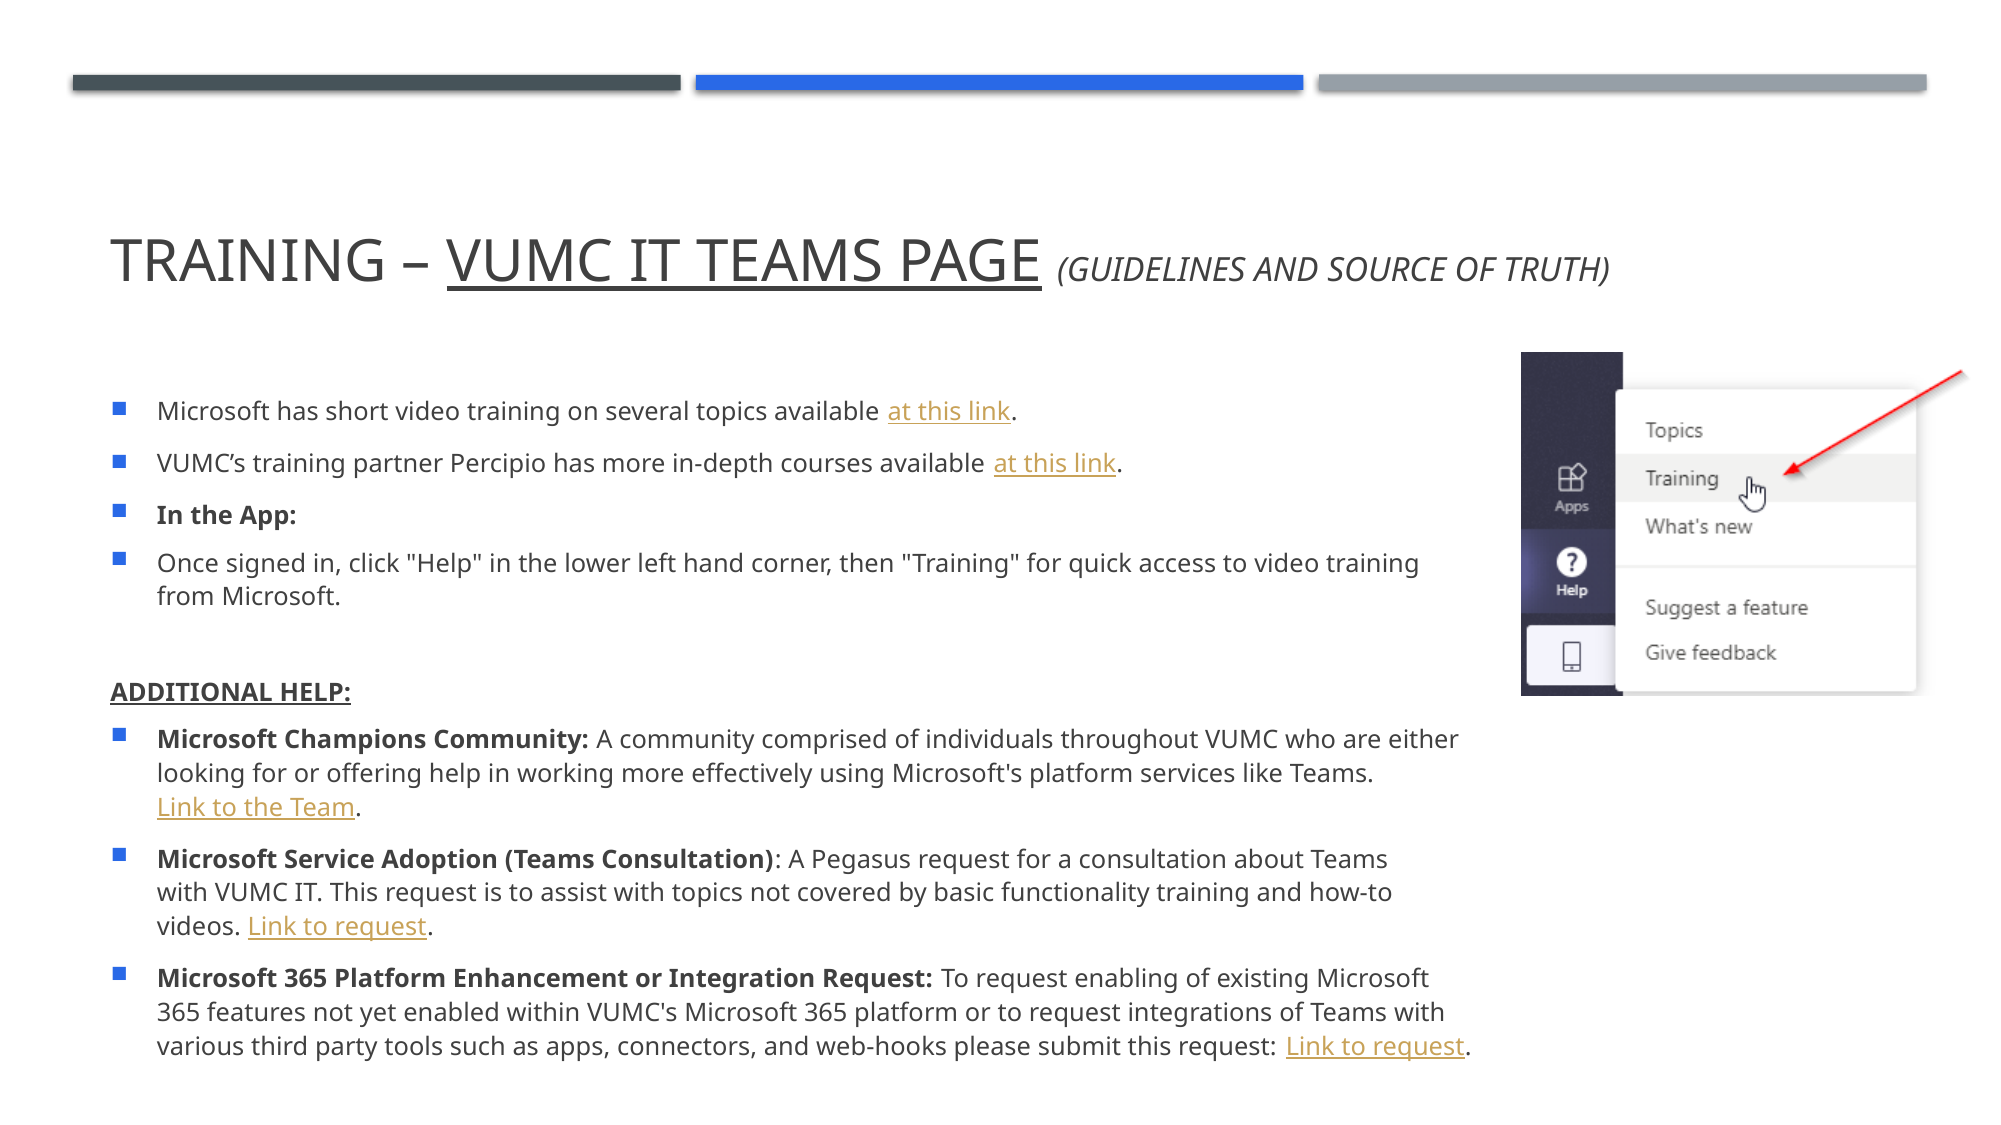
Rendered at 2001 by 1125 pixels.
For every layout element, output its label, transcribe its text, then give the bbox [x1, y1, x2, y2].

picture [1521, 351, 1973, 697]
title TRAINING – VUMC IT Teams page (Guidelines and source of truth) [95, 115, 1905, 311]
list Microsoft has short video training on several topics available at this link. VUMC’s training partner Percipio has more in-depth courses available at this link. In the App: Once signed in, click "Help" in the lower left hand corner, then "Training" for quick access to video training from Microsoft. ADDITIONAL HELP: Microsoft Champions Community: A community comprised of individuals throughout VUMC who are either looking for or offering help in working more effectively using Microsoft's platform services like Teams. Link to the Team. Microsoft Service Adoption (Teams Consultation): A Pegasus request for a consultation about Teams with VUMC IT. This request is to assist with topics not covered by basic functionality training and how-to videos. Link to request. Microsoft 365 Platform Enhancement or Integration Request: To request enabling of existing Microsoft 365 features not yet enabled within VUMC's Microsoft 365 platform or to request integrations of Teams with various third party tools such as apps, connectors, and web-hooks please submit this request: Link to request. [95, 383, 1488, 1077]
